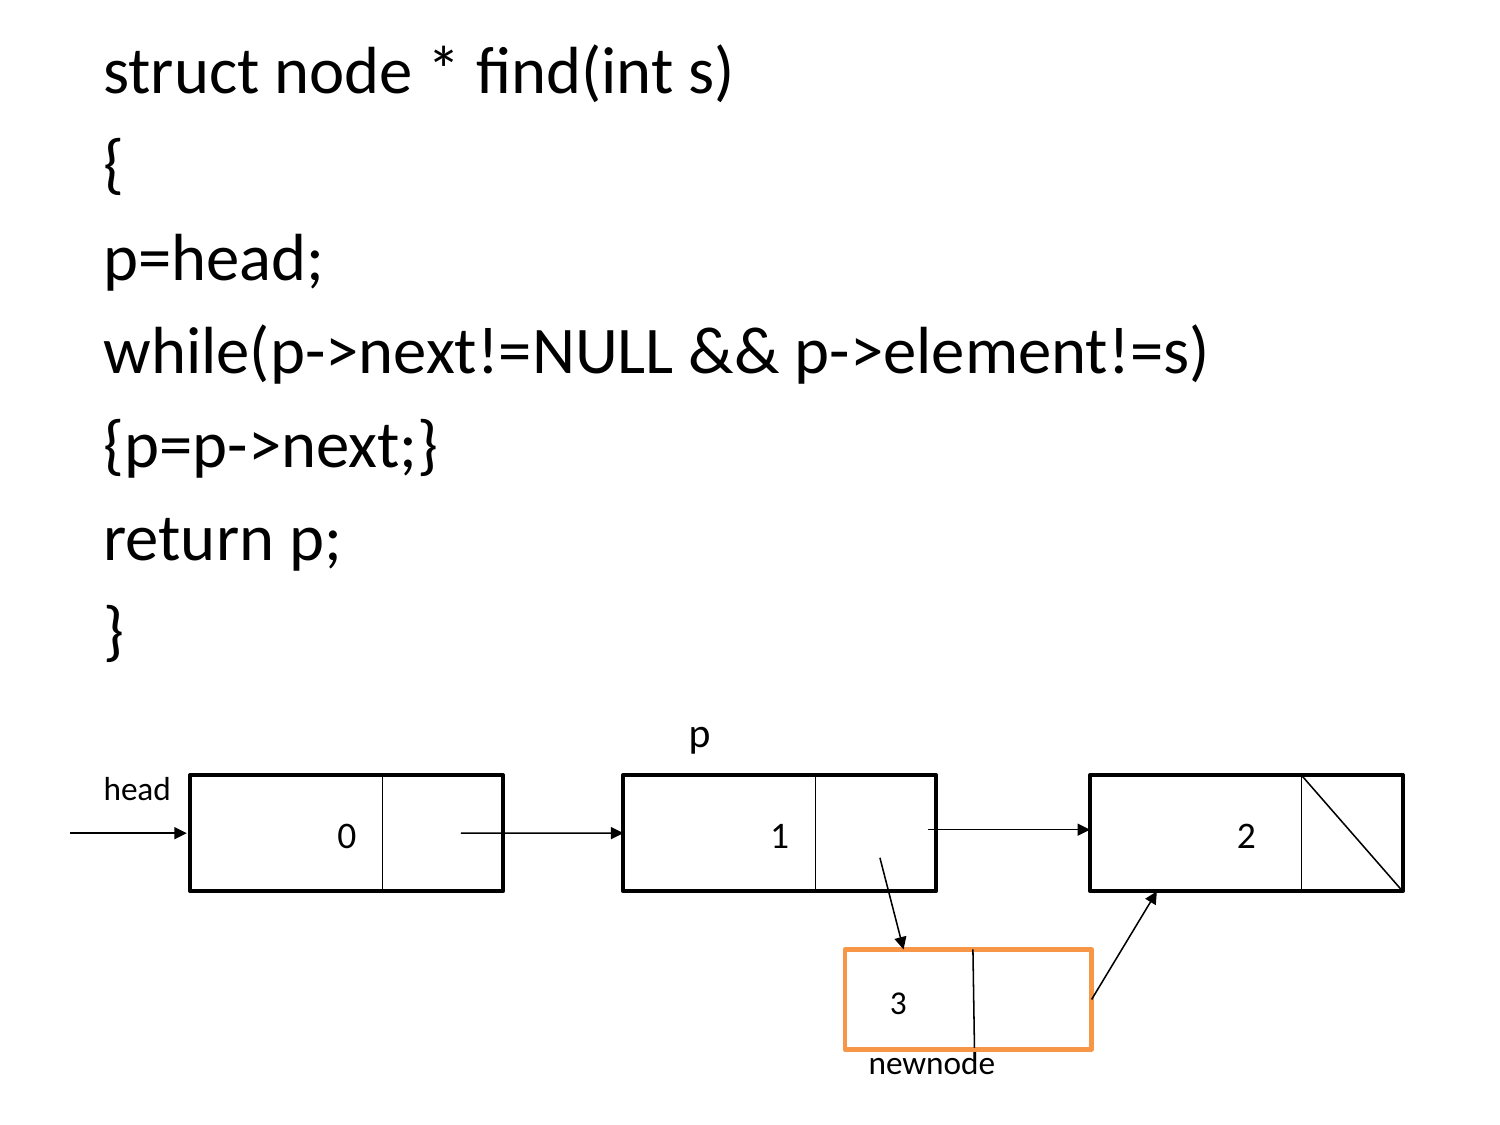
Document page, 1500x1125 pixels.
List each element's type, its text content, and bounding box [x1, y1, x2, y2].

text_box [844, 949, 1092, 1050]
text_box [69, 774, 1403, 892]
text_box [879, 857, 904, 950]
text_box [1091, 891, 1158, 1000]
list struct node * find(int s) { p=head; while(p->next!=NULL && p->element!=s) {p=p->next;} return p; } p head newnode [88, 19, 1439, 1123]
